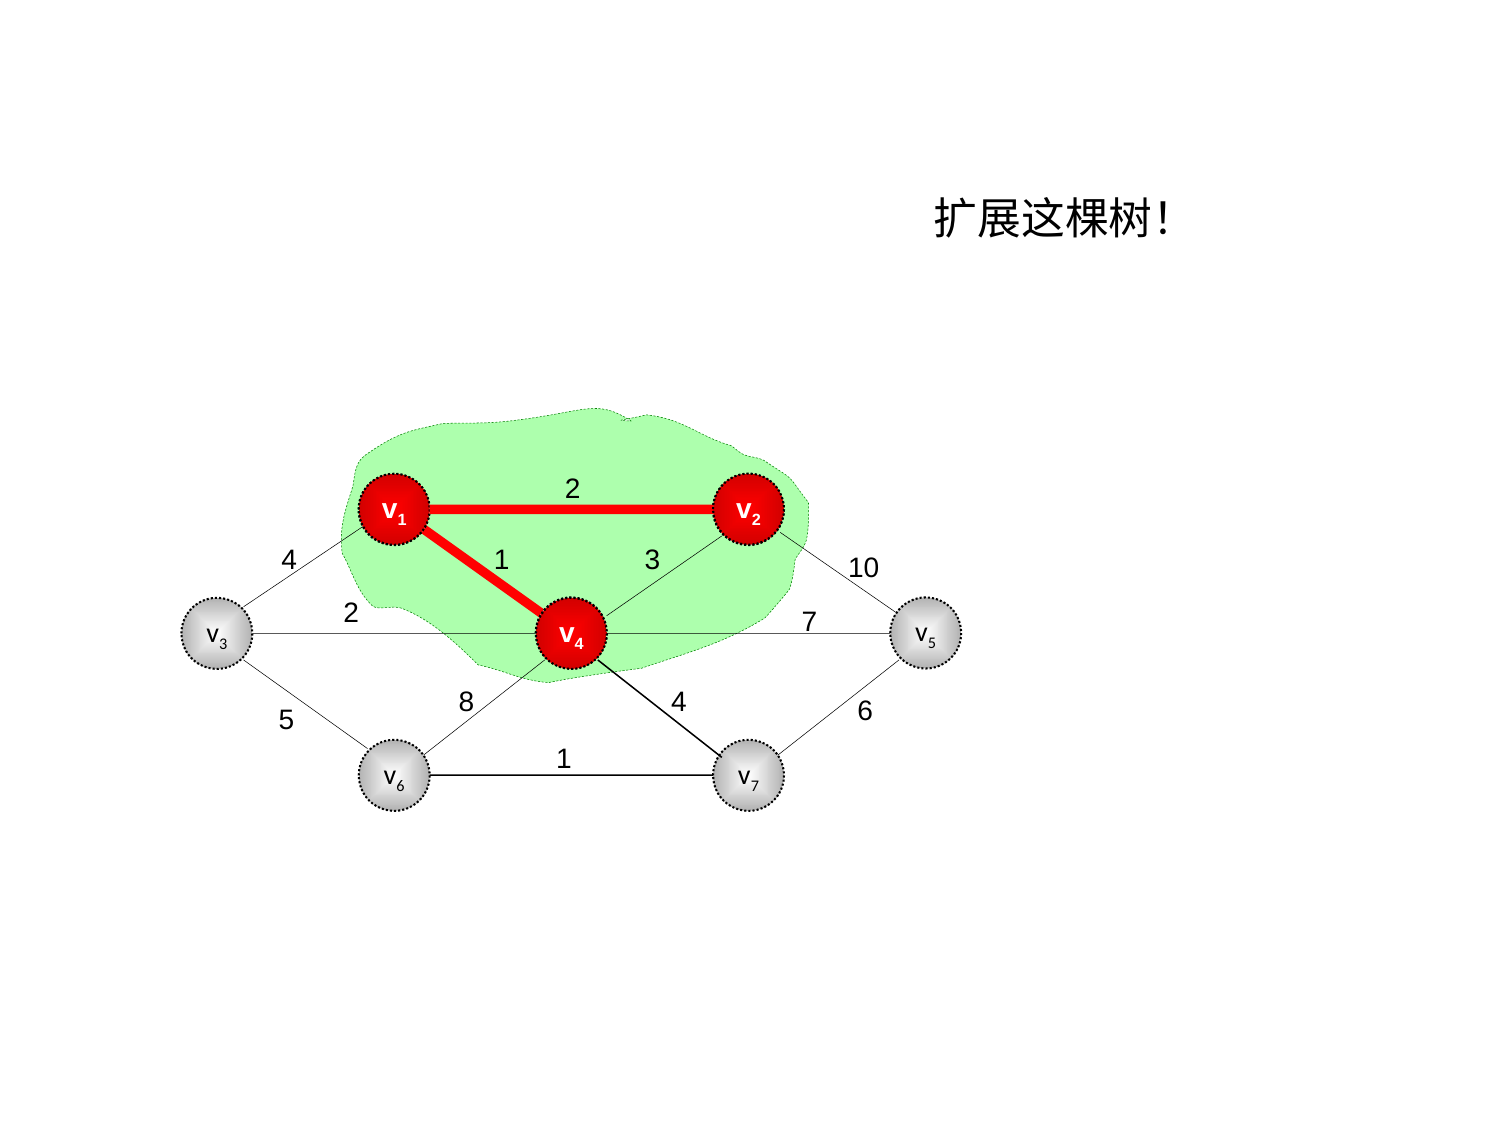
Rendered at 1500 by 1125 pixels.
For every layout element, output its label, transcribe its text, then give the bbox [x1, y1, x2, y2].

text_box 7 [790, 597, 829, 643]
text_box 3 [633, 535, 672, 582]
text_box v7 [713, 739, 785, 811]
text_box 10 [836, 543, 891, 590]
text_box [444, 634, 736, 683]
text_box 6 [846, 686, 884, 732]
text_box [103, 365, 1397, 901]
text_box 8 [447, 677, 486, 723]
text_box 4 [660, 677, 698, 723]
text_box [341, 408, 809, 633]
text_box v2 [713, 473, 785, 545]
text_box 1 [544, 734, 583, 780]
text_box 2 [332, 589, 371, 635]
text_box 2 [553, 465, 592, 509]
text_box 1 [482, 535, 521, 582]
text_box v4 [535, 597, 607, 669]
text_box 5 [267, 695, 306, 741]
text_box 扩展这棵树！ [922, 184, 1208, 249]
text_box v1 [358, 473, 430, 545]
text_box v5 [890, 597, 962, 669]
text_box 4 [270, 535, 309, 582]
text_box v6 [358, 739, 430, 811]
text_box v3 [181, 597, 253, 669]
